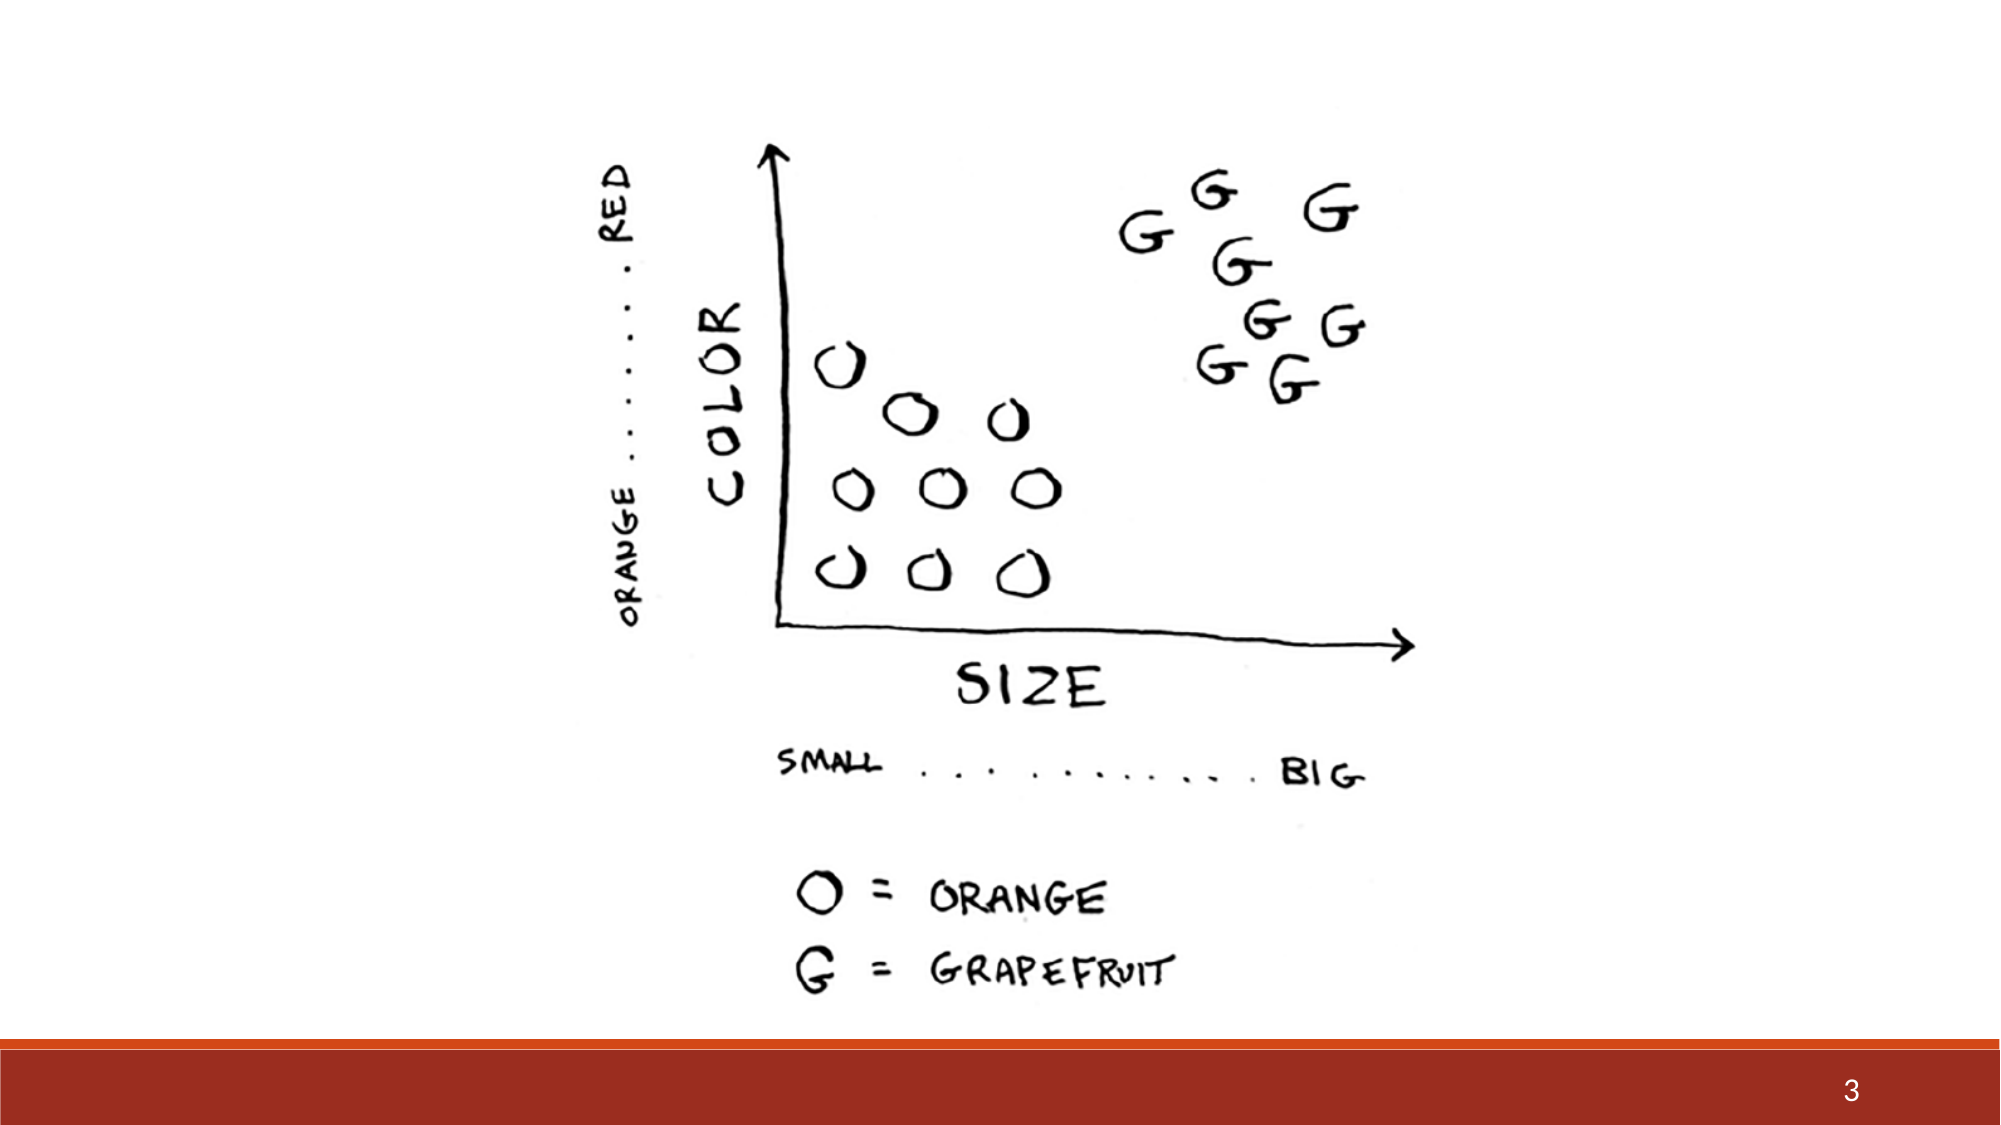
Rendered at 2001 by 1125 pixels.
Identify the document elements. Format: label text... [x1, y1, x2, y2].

picture [546, 99, 1455, 1016]
slide_number 3 [126, 1061, 1875, 1115]
